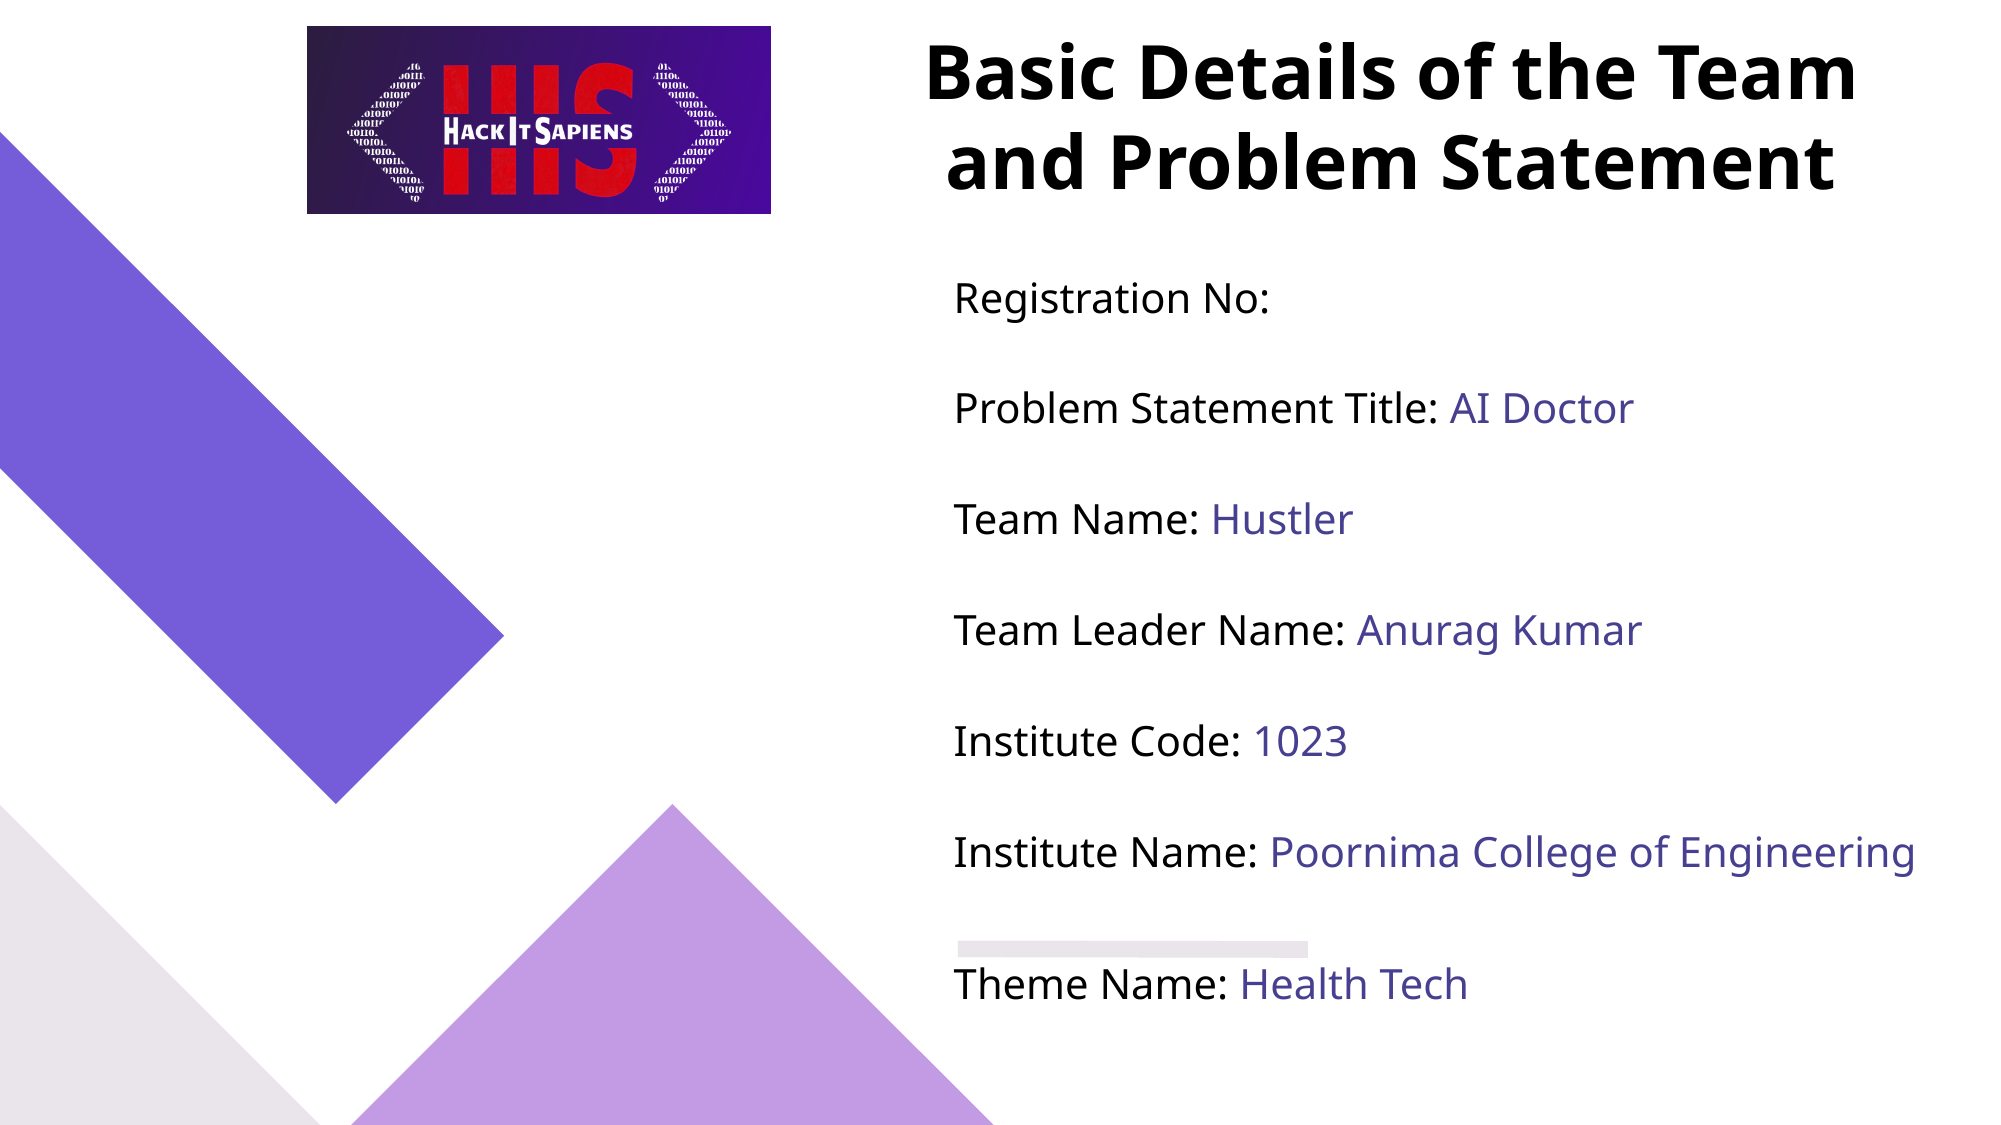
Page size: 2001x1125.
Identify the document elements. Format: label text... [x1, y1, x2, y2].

title Basic Details of the Team and Problem Statement [861, 24, 1922, 214]
list Registration No: Problem Statement Title: AI Doctor Team Name: Hustler Team Leader Name: Anurag Kumar Institute Code: 1023 Institute Name: Poornima College of Engineering Theme Name: Health Tech [953, 277, 1946, 1085]
picture [306, 26, 772, 214]
